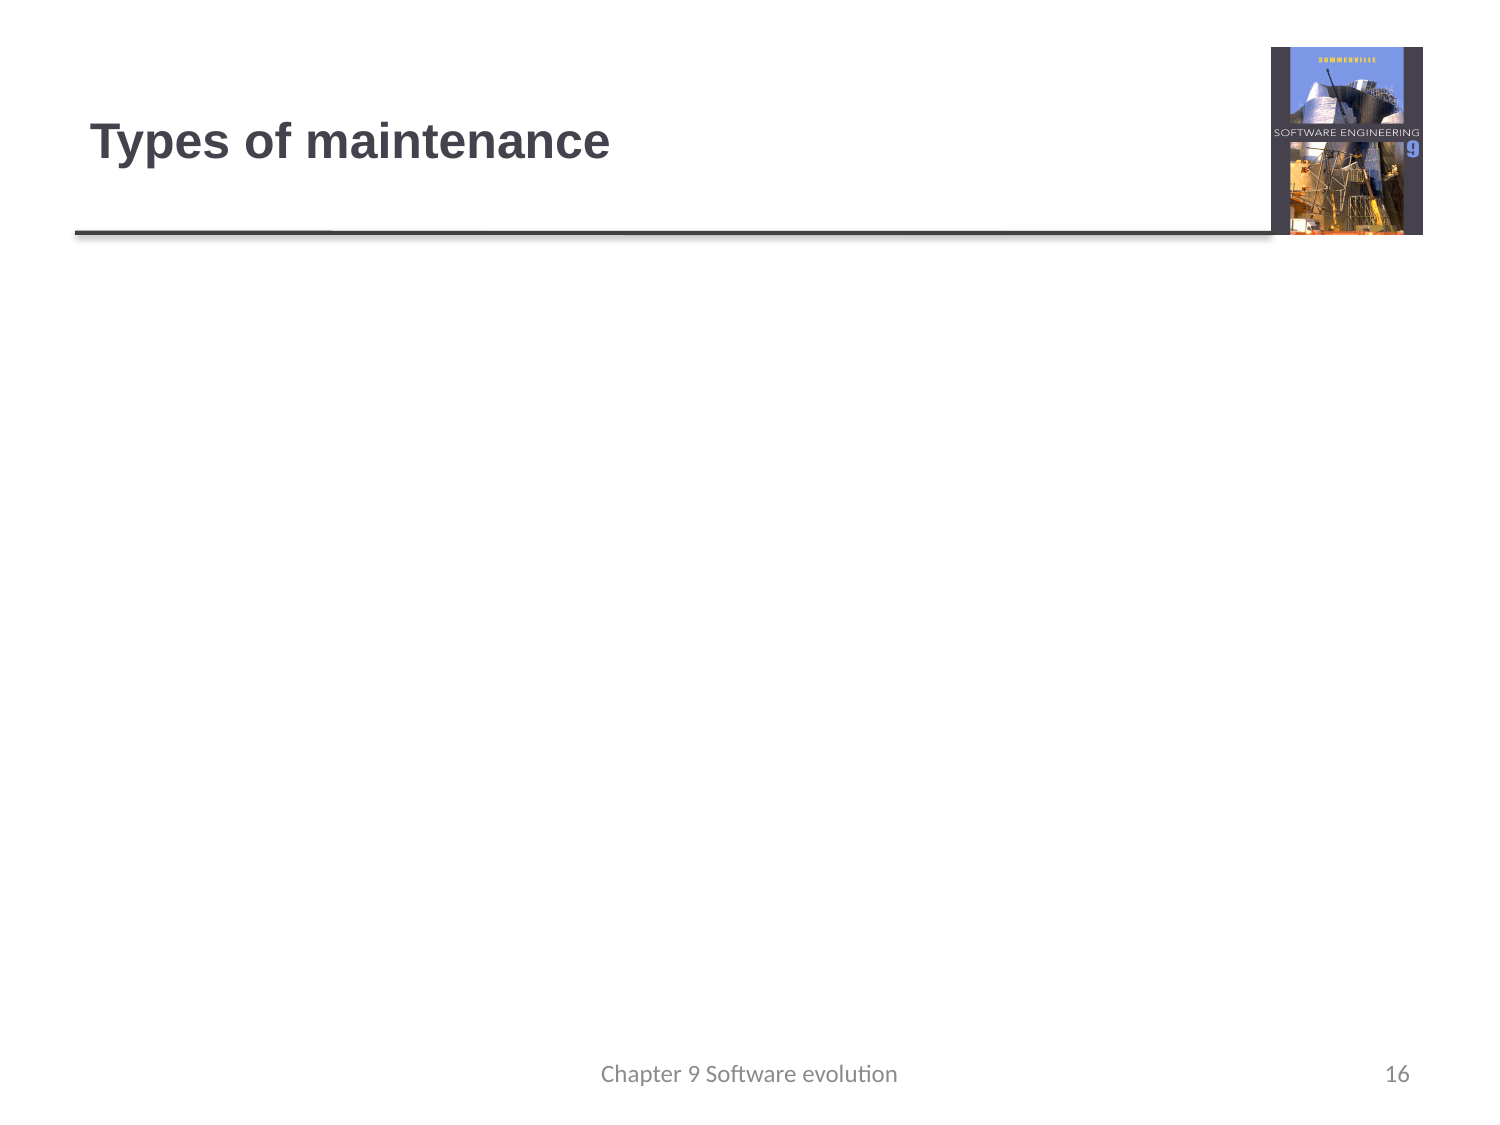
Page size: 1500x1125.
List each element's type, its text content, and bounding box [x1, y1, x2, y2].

title Types of maintenance [74, 44, 1272, 233]
picture [1272, 47, 1423, 235]
slide_number 16 [1074, 1042, 1425, 1103]
footer Chapter 9 Software evolution [512, 1042, 988, 1103]
